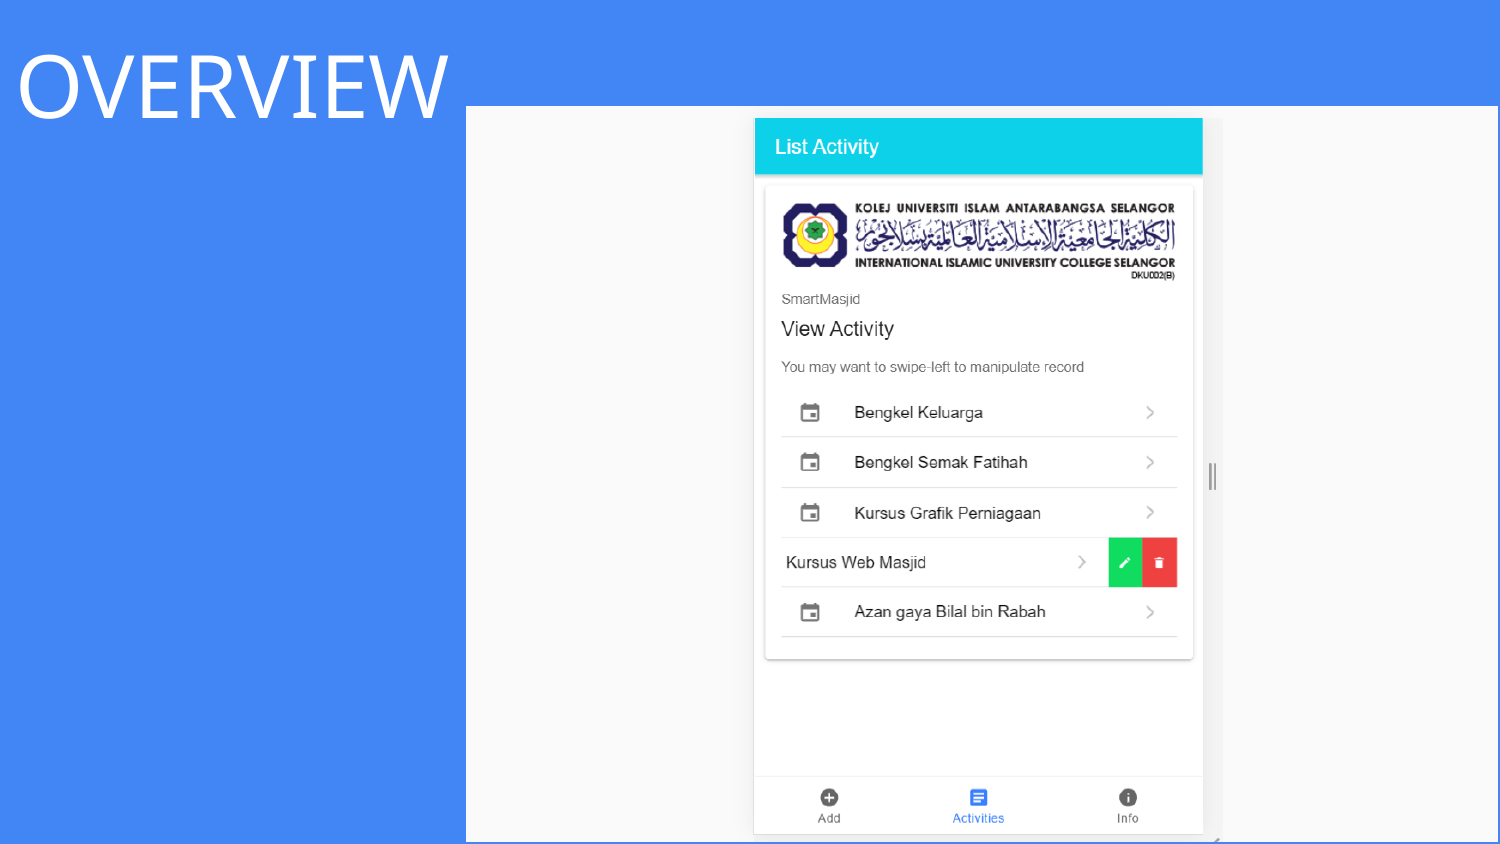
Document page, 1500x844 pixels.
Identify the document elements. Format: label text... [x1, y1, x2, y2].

picture [466, 106, 1498, 842]
title OVERVIEW [0, 0, 1349, 167]
